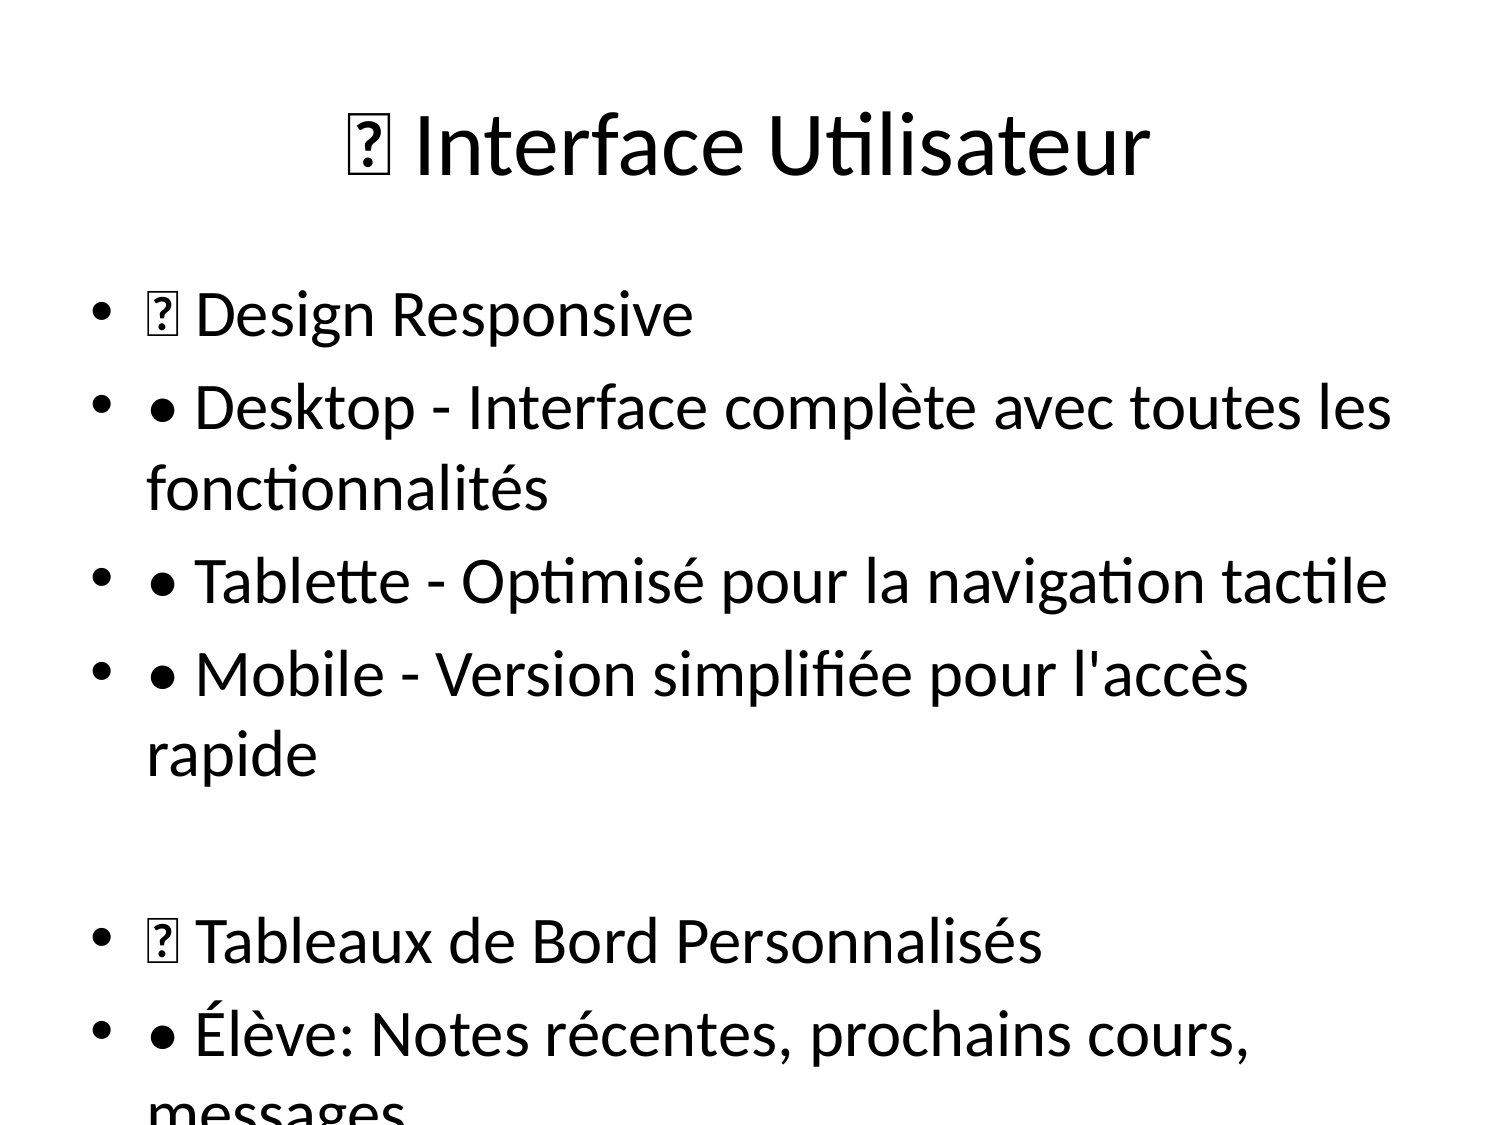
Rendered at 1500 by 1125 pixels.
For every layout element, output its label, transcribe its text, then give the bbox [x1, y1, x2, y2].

list 📱 Design Responsive • Desktop - Interface complète avec toutes les fonctionnalités • Tablette - Optimisé pour la navigation tactile • Mobile - Version simplifiée pour l'accès rapide 🎯 Tableaux de Bord Personnalisés • Élève: Notes récentes, prochains cours, messages • Professeur: Classes assignées, notes à saisir, planning • Parent: Enfants, notes, absences, communications • Administrateur: Statistiques, gestion utilisateurs 💬 Système de Communication • Messagerie intégrée entre utilisateurs • Notifications en temps réel • Annonces et communications de masse [75, 262, 1425, 1005]
title 🎨 Interface Utilisateur [75, 45, 1425, 233]
